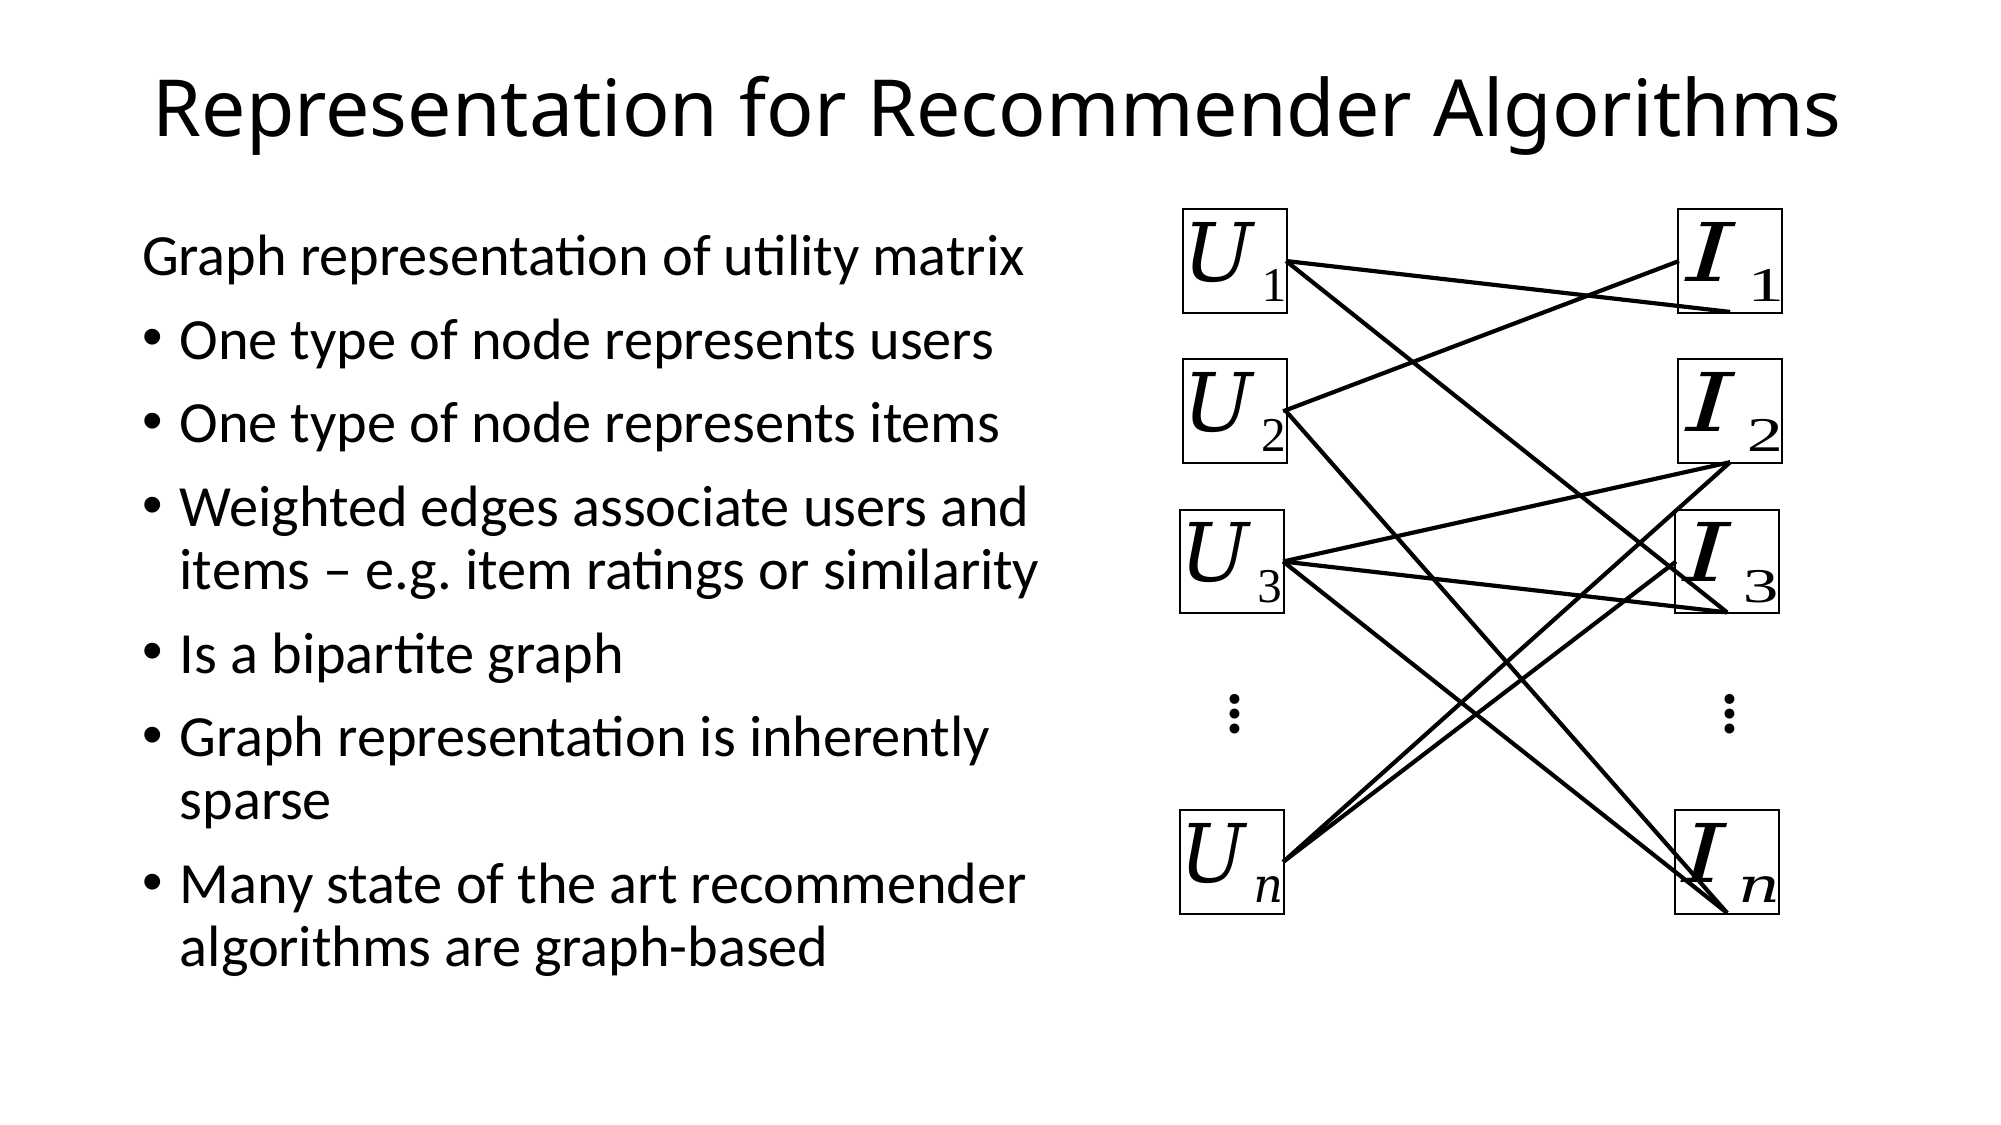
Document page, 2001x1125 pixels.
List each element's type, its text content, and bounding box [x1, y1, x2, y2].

title Representation for Recommender Algorithms [137, 59, 1863, 162]
list Graph representation of utility matrix One type of node represents users One type of node represents items Weighted edges associate users and items – e.g. item ratings or similarity Is a bipartite graph Graph representation is inherently sparse Many state of the art recommender algorithms are graph-based [127, 217, 1072, 1092]
text_box … [1704, 662, 1800, 766]
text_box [1283, 260, 1680, 411]
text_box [1283, 411, 1680, 862]
text_box … [1209, 662, 1283, 766]
